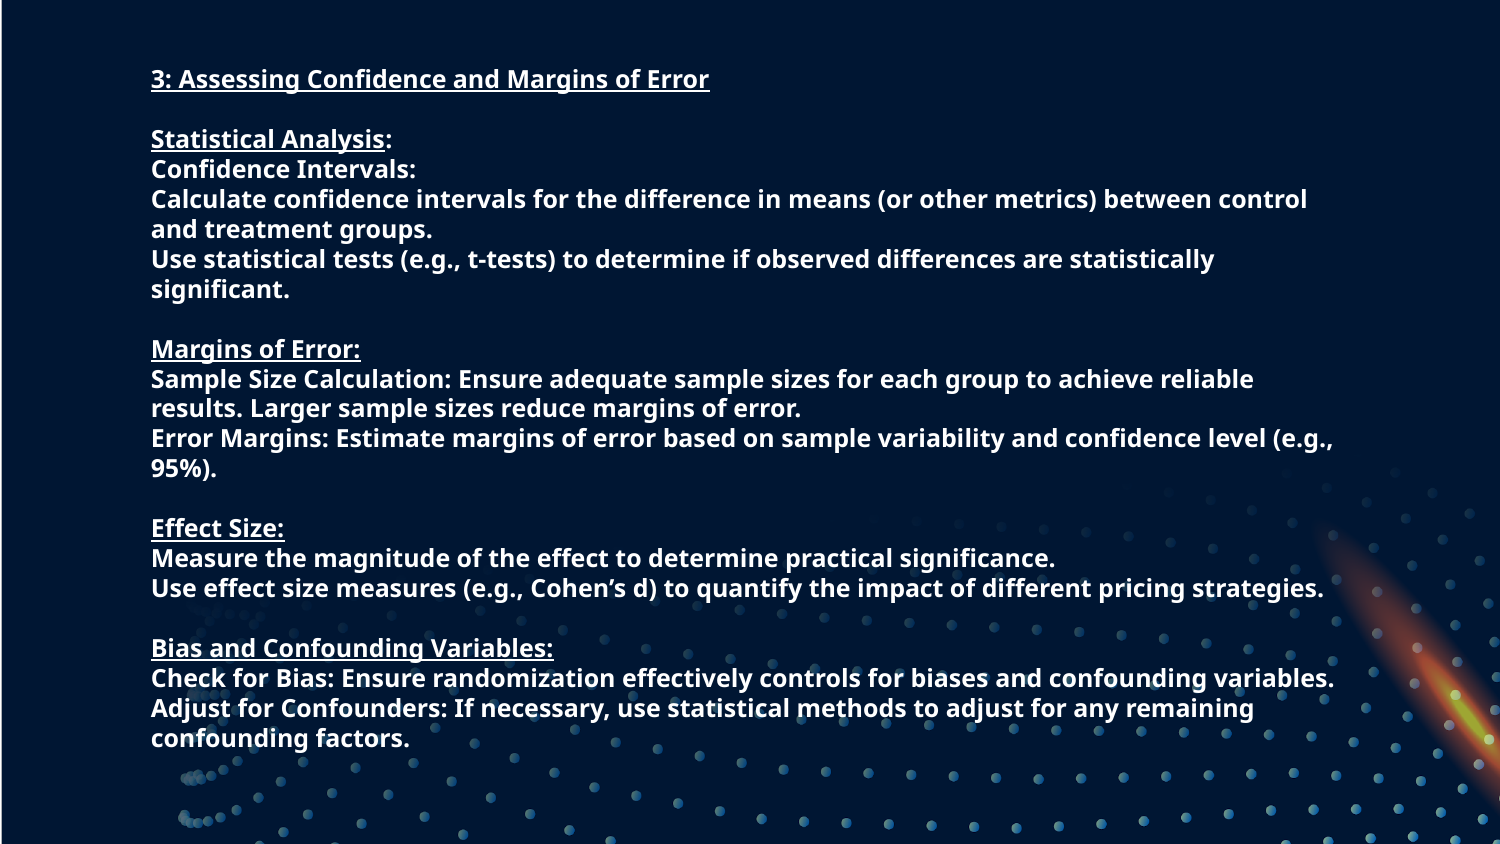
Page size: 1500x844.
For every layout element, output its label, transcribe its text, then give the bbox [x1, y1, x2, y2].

picture [0, 0, 1500, 844]
title 3: Assessing Confidence and Margins of Error Statistical Analysis: Confidence Intervals: Calculate confidence intervals for the difference in means (or other metrics) between control and treatment groups. Use statistical tests (e.g., t-tests) to determine if observed differences are statistically significant. Margins of Error: Sample Size Calculation: Ensure adequate sample sizes for each group to achieve reliable results. Larger sample sizes reduce margins of error. Error Margins: Estimate margins of error based on sample variability and confidence level (e.g., 95%). Effect Size: Measure the magnitude of the effect to determine practical significance. Use effect size measures (e.g., Cohen’s d) to quantify the impact of different pricing strategies. Bias and Confounding Variables: Check for Bias: Ensure randomization effectively controls for biases and confounding variables. Adjust for Confounders: If necessary, use statistical methods to adjust for any remaining confounding factors. [135, 48, 1371, 821]
